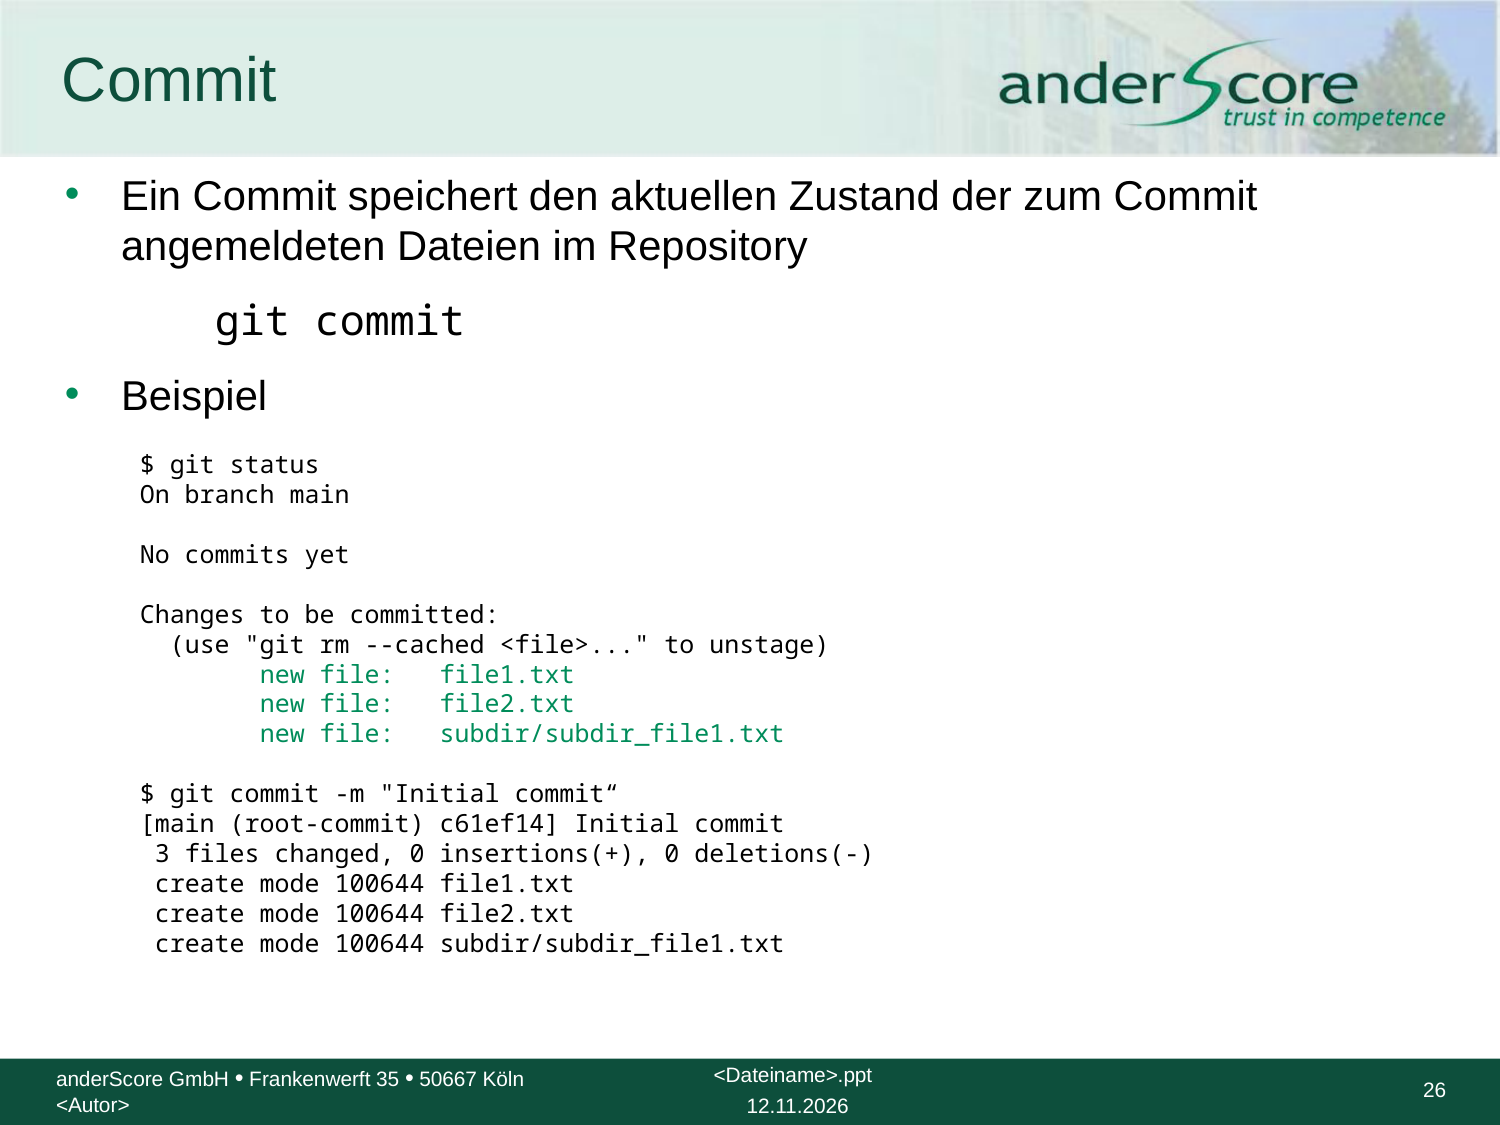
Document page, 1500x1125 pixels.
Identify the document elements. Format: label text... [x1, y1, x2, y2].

list Ein Commit speichert den aktuellen Zustand der zum Commit angemeldeten Dateien im Repository git commit Beispiel $ git status On branch main No commits yet Changes to be committed: (use "git rm --cached <file>..." to unstage) new file: file1.txt new file: file2.txt new file: subdir/subdir_file1.txt $ git commit -m "Initial commit“ [main (root-commit) c61ef14] Initial commit 3 files changed, 0 insertions(+), 0 deletions(-) create mode 100644 file1.txt create mode 100644 file2.txt create mode 100644 subdir/subdir_file1.txt [49, 160, 1447, 1047]
picture [0, 0, 1500, 157]
title Commit [46, 23, 975, 140]
